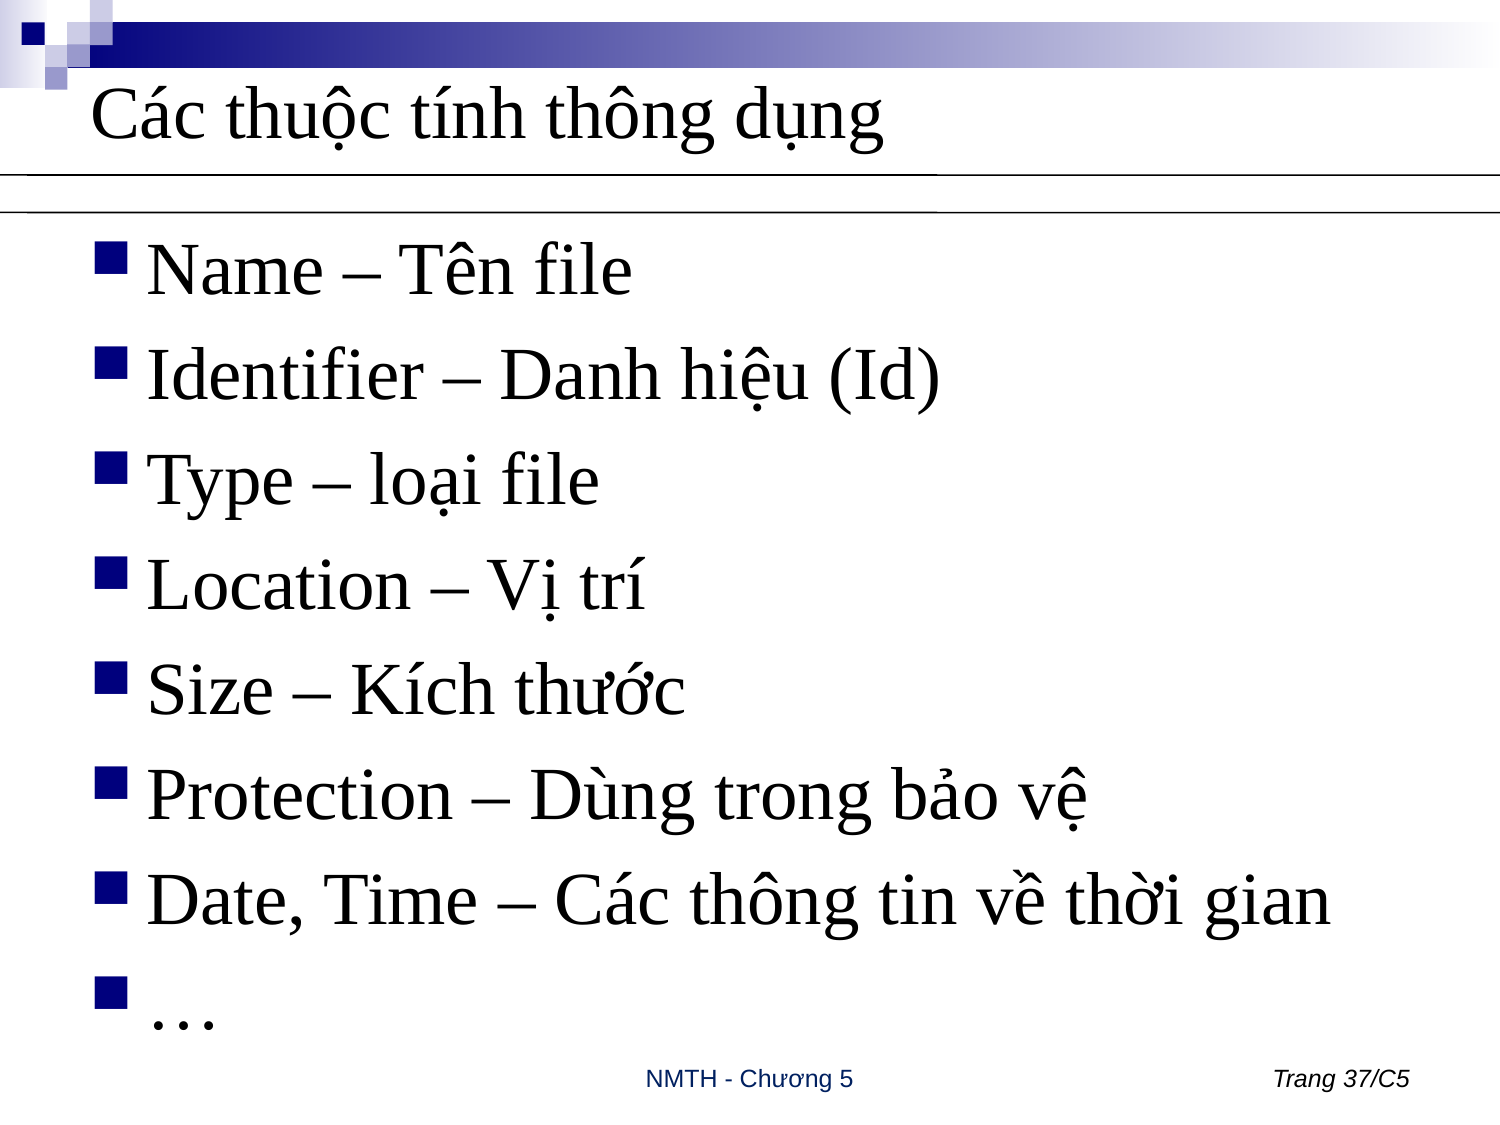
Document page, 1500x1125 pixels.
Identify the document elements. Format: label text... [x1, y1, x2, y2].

footer NMTH - Chương 5 [512, 1025, 988, 1100]
slide_number Trang 37/C5 [1074, 1025, 1425, 1100]
title Các thuộc tính thông dụng [75, 37, 1425, 180]
list Name – Tên file Identifier – Danh hiệu (Id) Type – loại file Location – Vị trí Size – Kích thước Protection – Dùng trong bảo vệ Date, Time – Các thông tin về thời gian … [75, 212, 1425, 1075]
